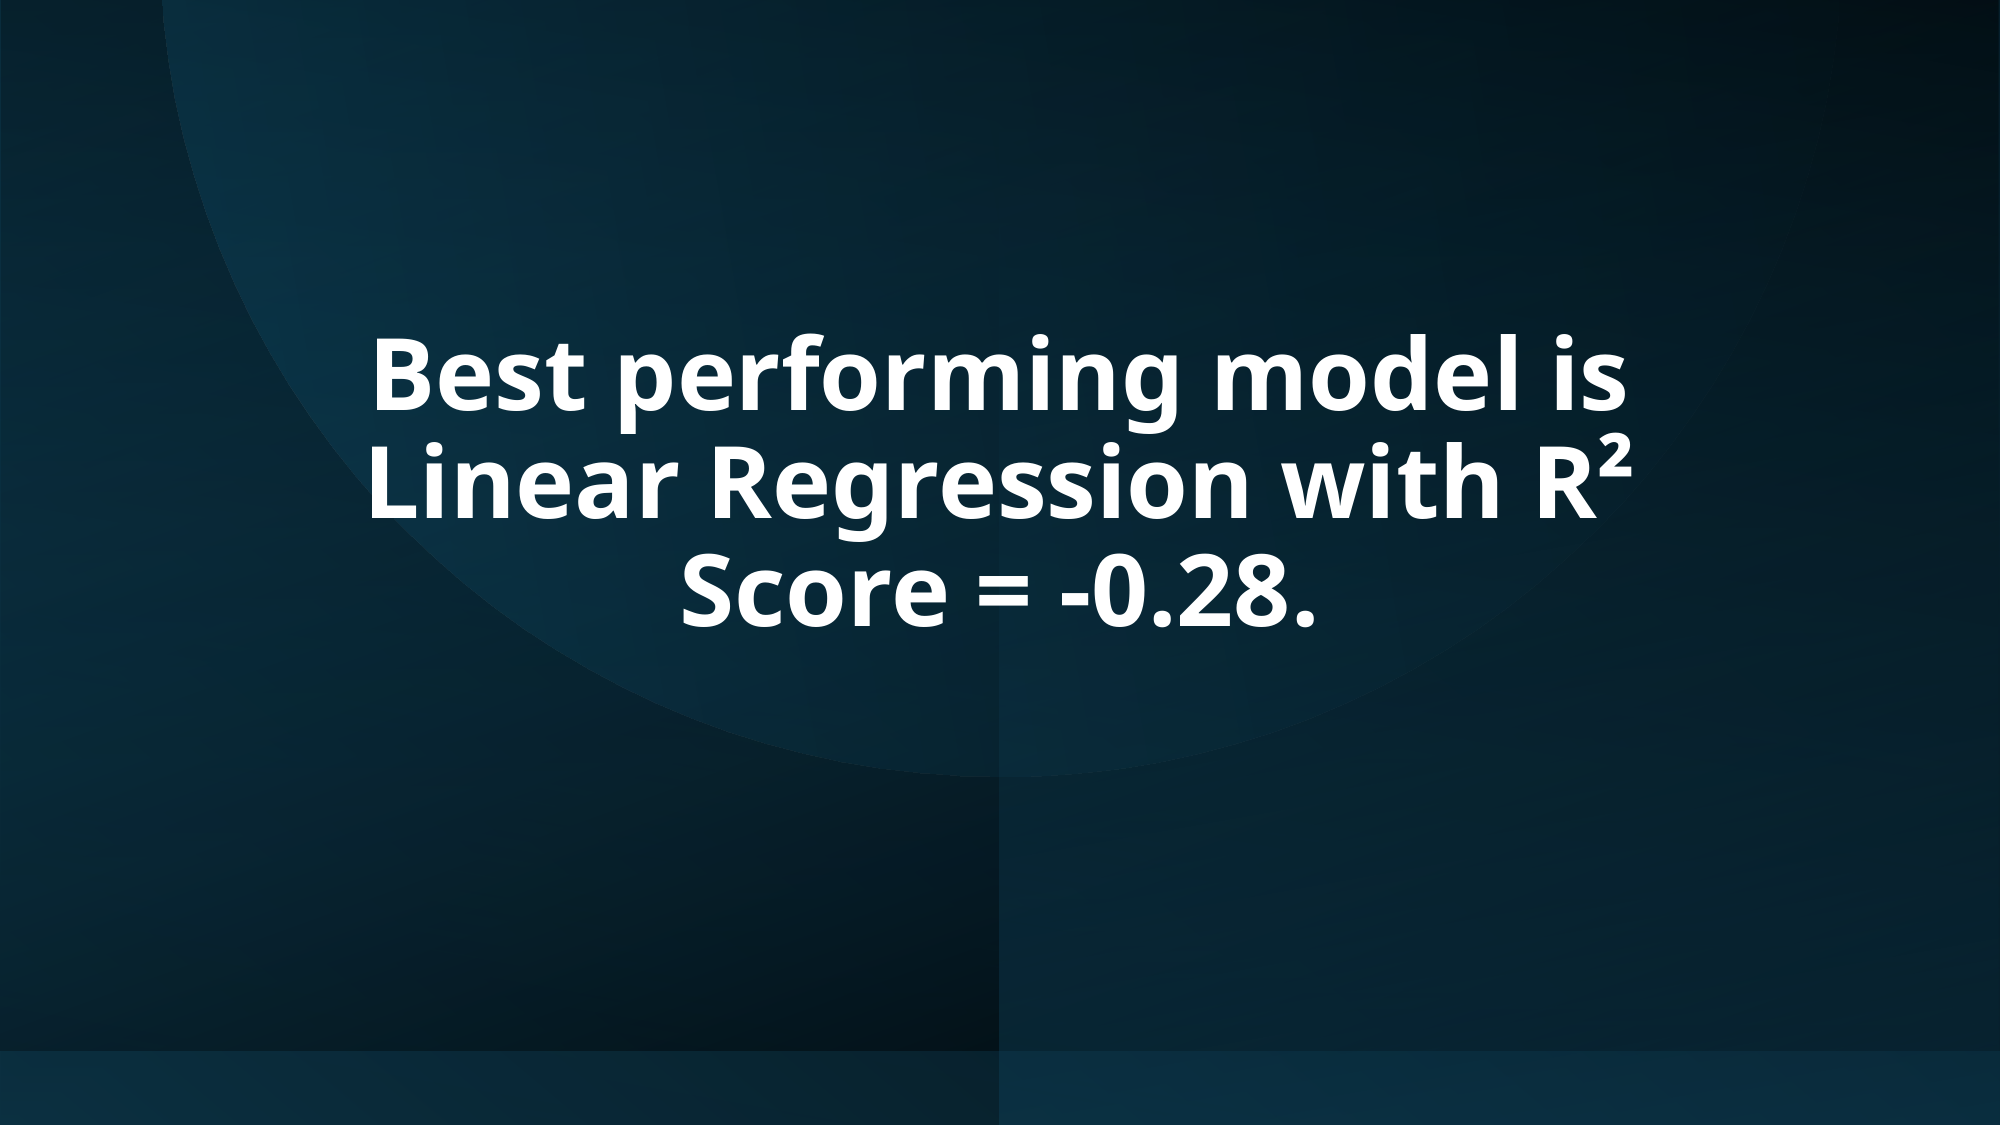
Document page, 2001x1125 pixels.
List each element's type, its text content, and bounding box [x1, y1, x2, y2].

text_box [160, 0, 1840, 448]
title Best performing model is Linear Regression with R² Score = -0.28. [331, 293, 1669, 799]
text_box [0, 0, 2000, 1125]
